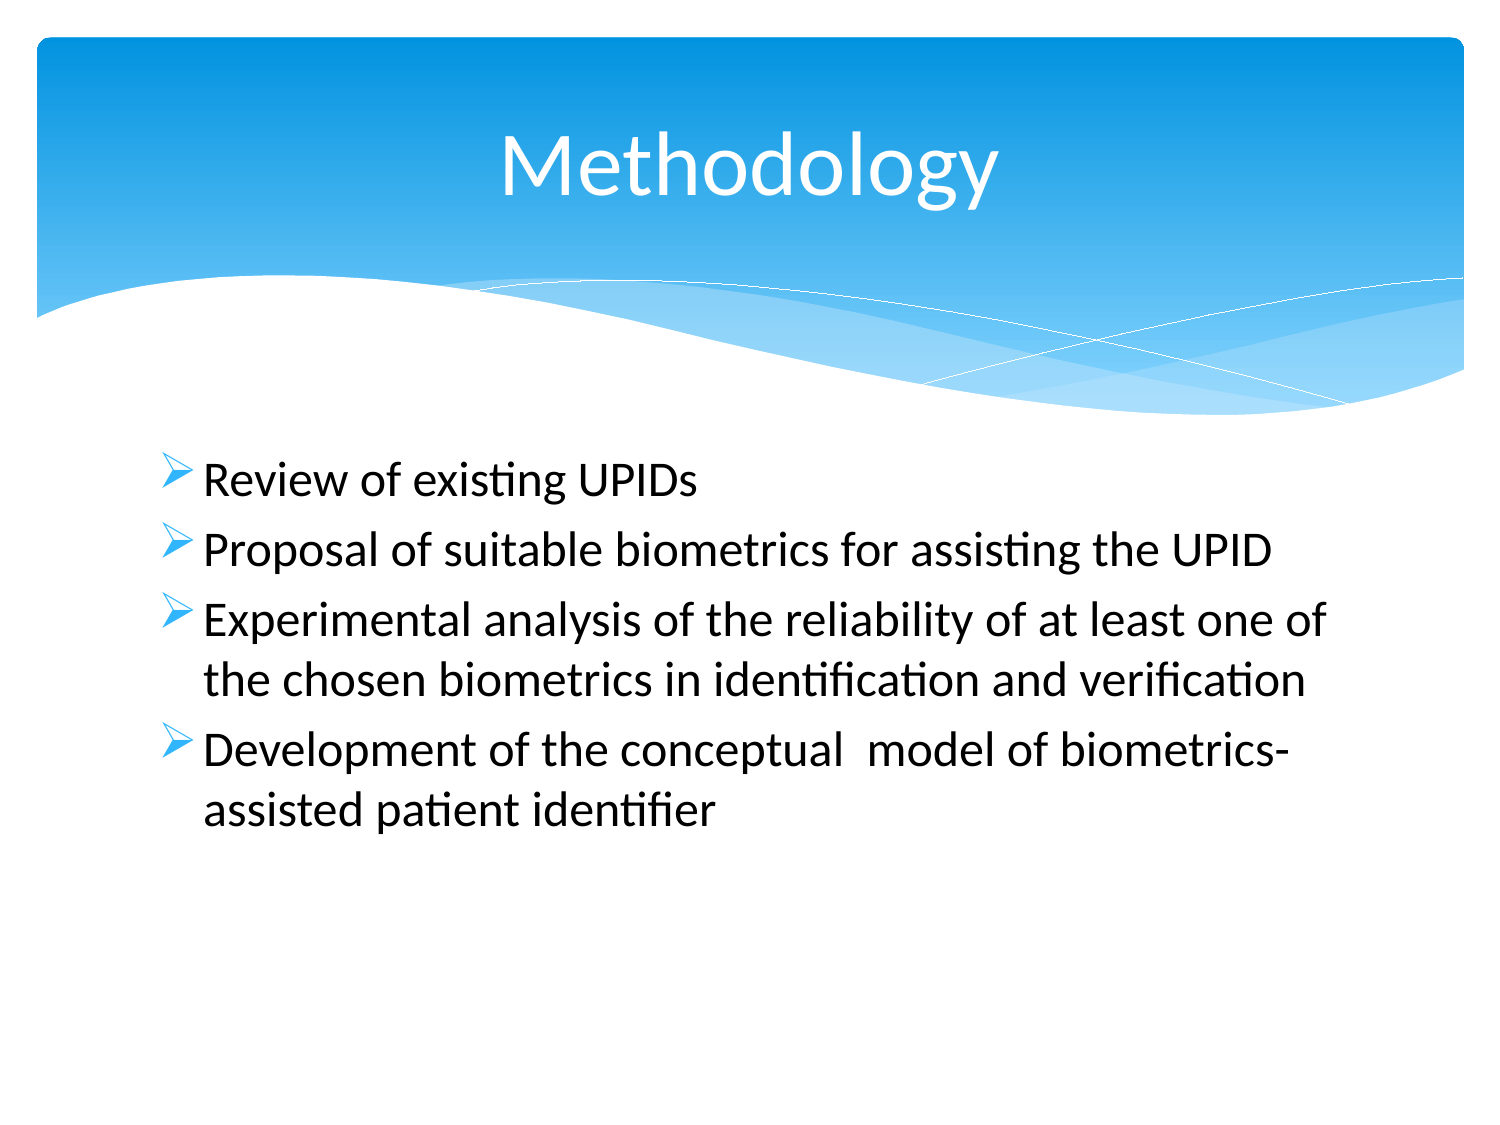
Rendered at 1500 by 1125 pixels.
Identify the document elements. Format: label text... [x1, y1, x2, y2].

list Review of existing UPIDs Proposal of suitable biometrics for assisting the UPID Experimental analysis of the reliability of at least one of the chosen biometrics in identification and verification Development of the conceptual model of biometrics-assisted patient identifier [143, 438, 1359, 1005]
title Methodology [75, 55, 1425, 261]
